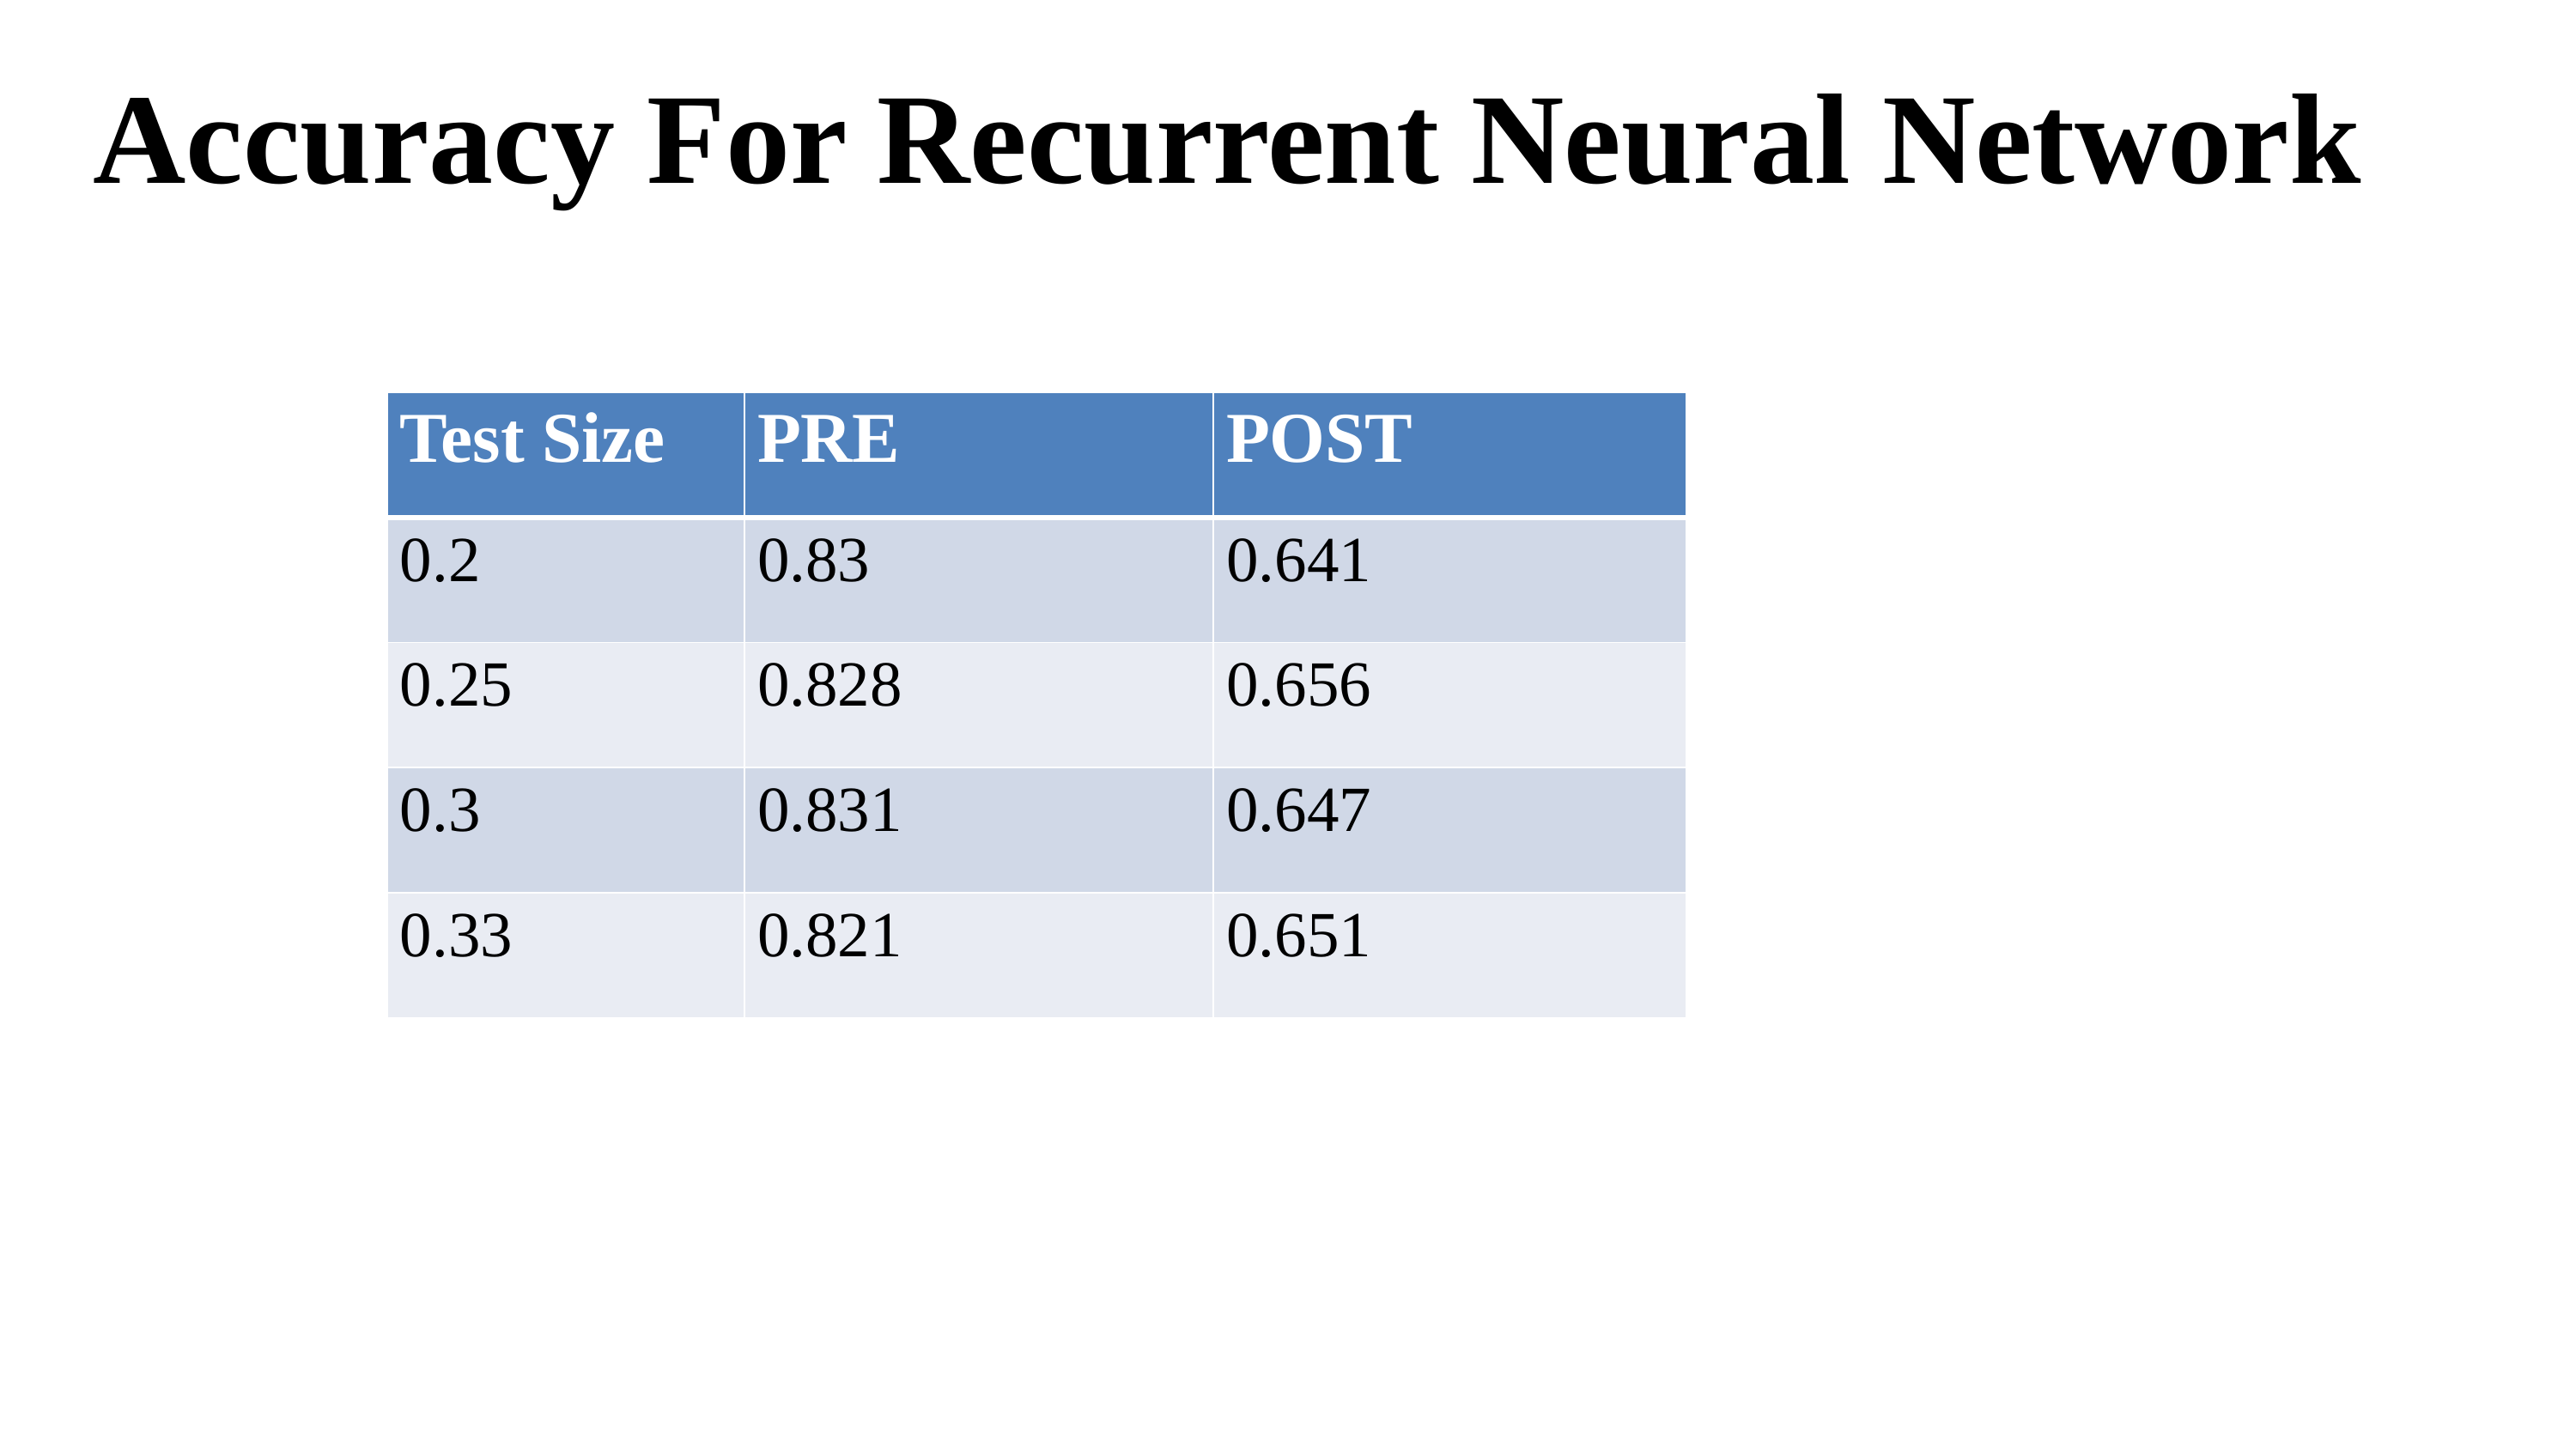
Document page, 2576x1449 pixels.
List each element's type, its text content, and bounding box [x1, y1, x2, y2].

table_header PRE [745, 393, 1212, 515]
table_cell 0.656 [1214, 643, 1686, 767]
table_header POST [1214, 393, 1686, 515]
table_header Test Size [388, 393, 744, 515]
table_cell 0.821 [745, 894, 1212, 1017]
list Accuracy For Recurrent Neural Network [64, 48, 2510, 1403]
table_cell 0.647 [1214, 768, 1686, 892]
table_cell 0.651 [1214, 894, 1686, 1017]
table_cell 0.25 [388, 643, 744, 767]
table_cell 0.33 [388, 894, 744, 1017]
table_cell 0.83 [745, 520, 1212, 642]
table_cell 0.2 [388, 520, 744, 642]
table_cell 0.831 [745, 768, 1212, 892]
table_cell 0.641 [1214, 520, 1686, 642]
table_cell 0.828 [745, 643, 1212, 767]
table_cell 0.3 [388, 768, 744, 892]
